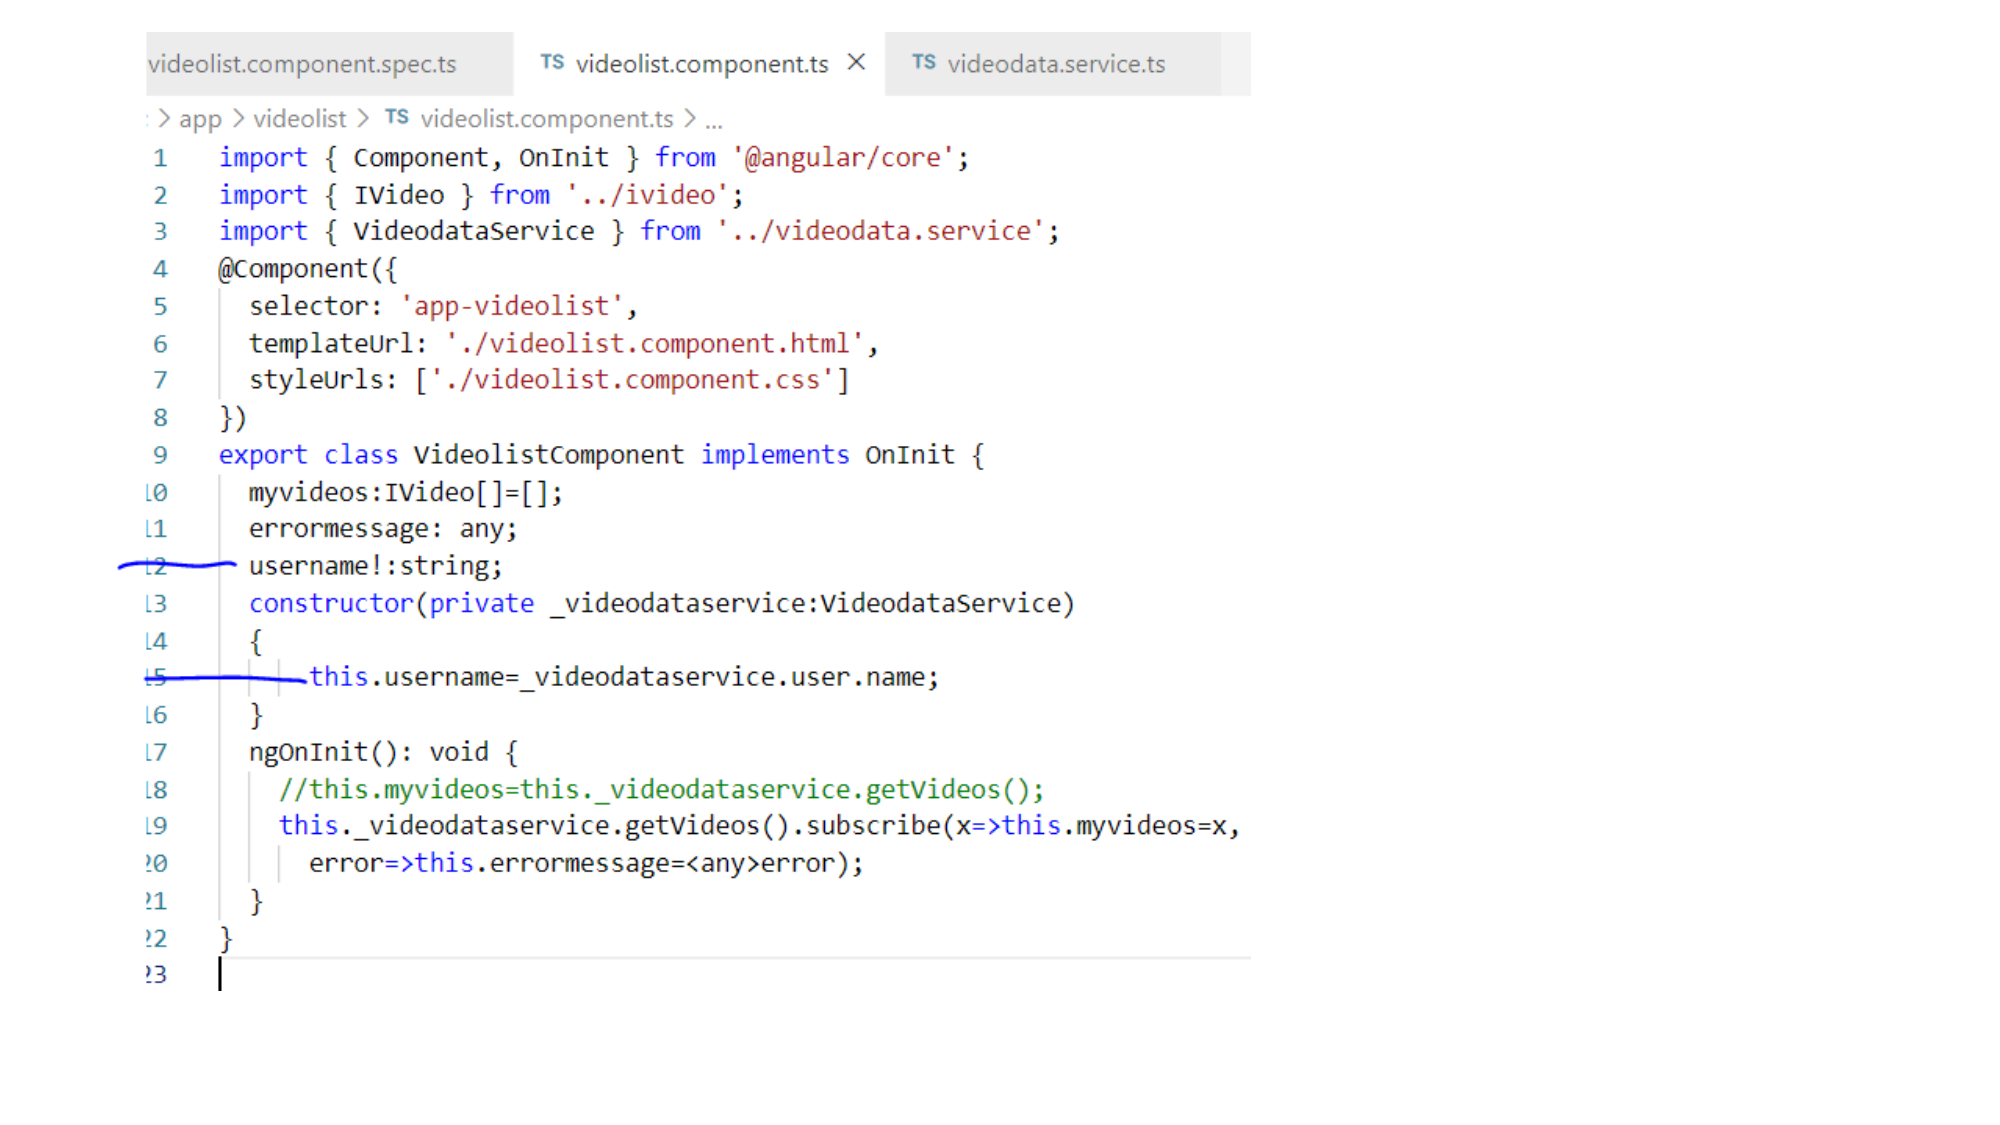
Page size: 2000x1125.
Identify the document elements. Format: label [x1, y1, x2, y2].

picture [117, 32, 1251, 991]
